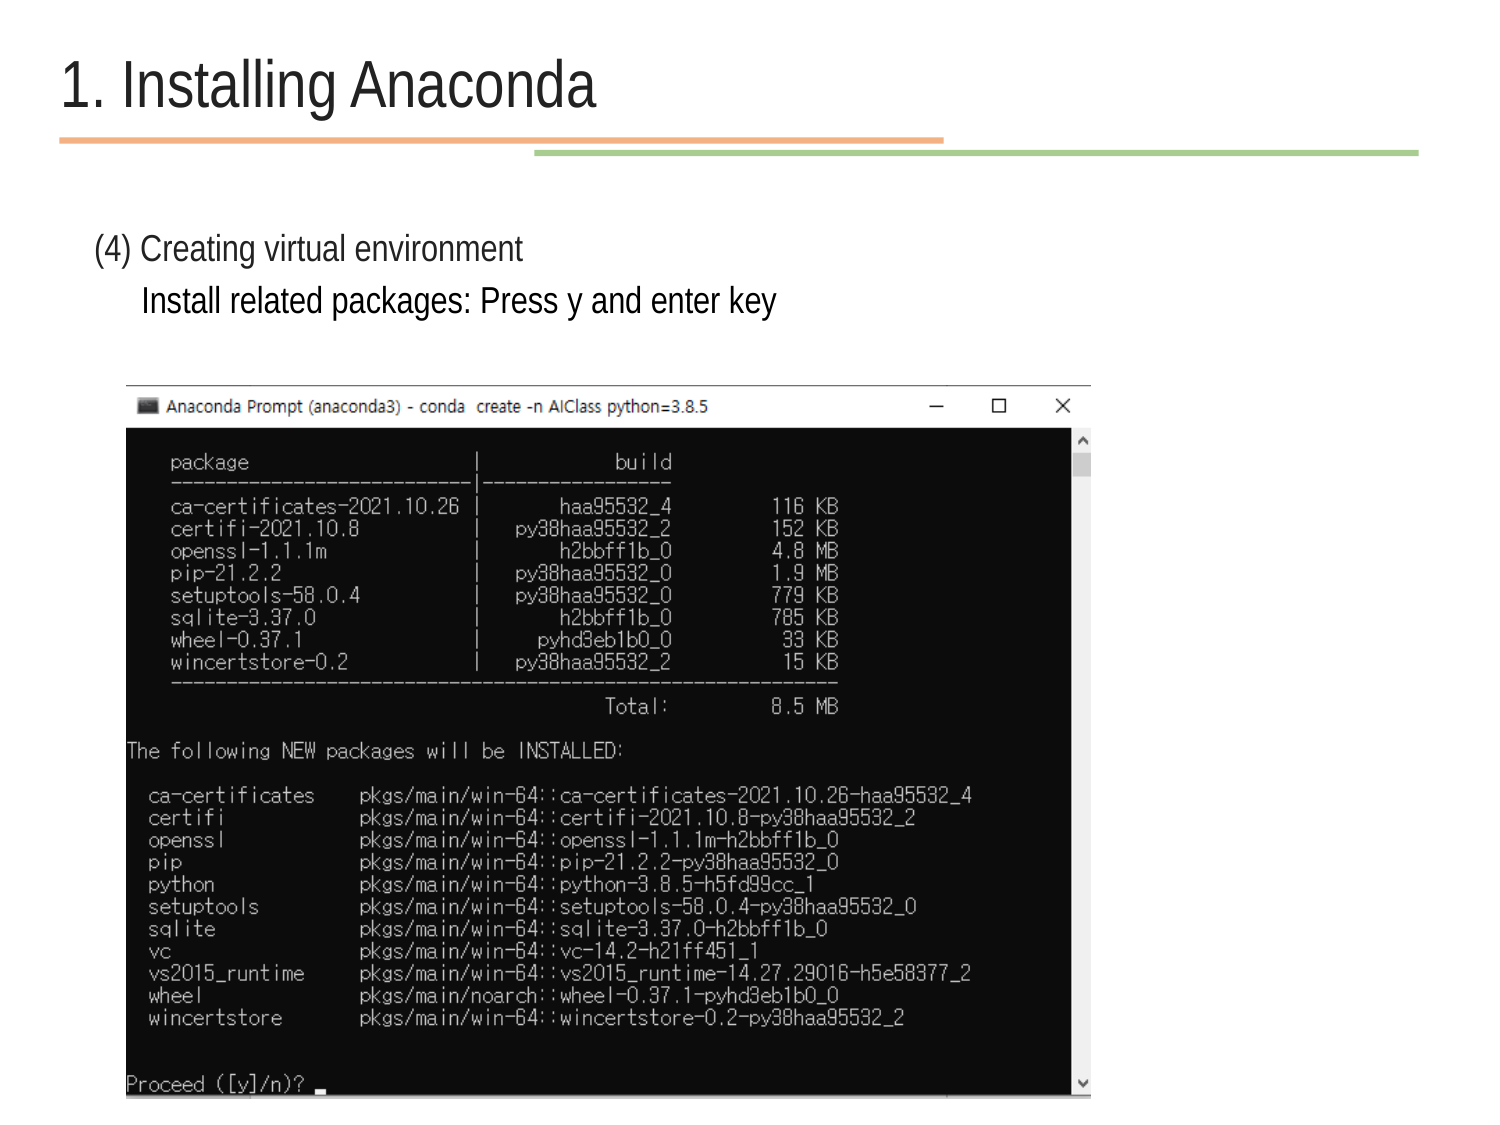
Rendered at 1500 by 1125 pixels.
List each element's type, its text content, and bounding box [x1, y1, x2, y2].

text_box Install related packages: Press y and enter key [126, 268, 877, 329]
text_box (4) Creating virtual environment [79, 171, 538, 367]
picture [126, 385, 1091, 1099]
text_box 1. Installing Anaconda [45, 33, 613, 129]
